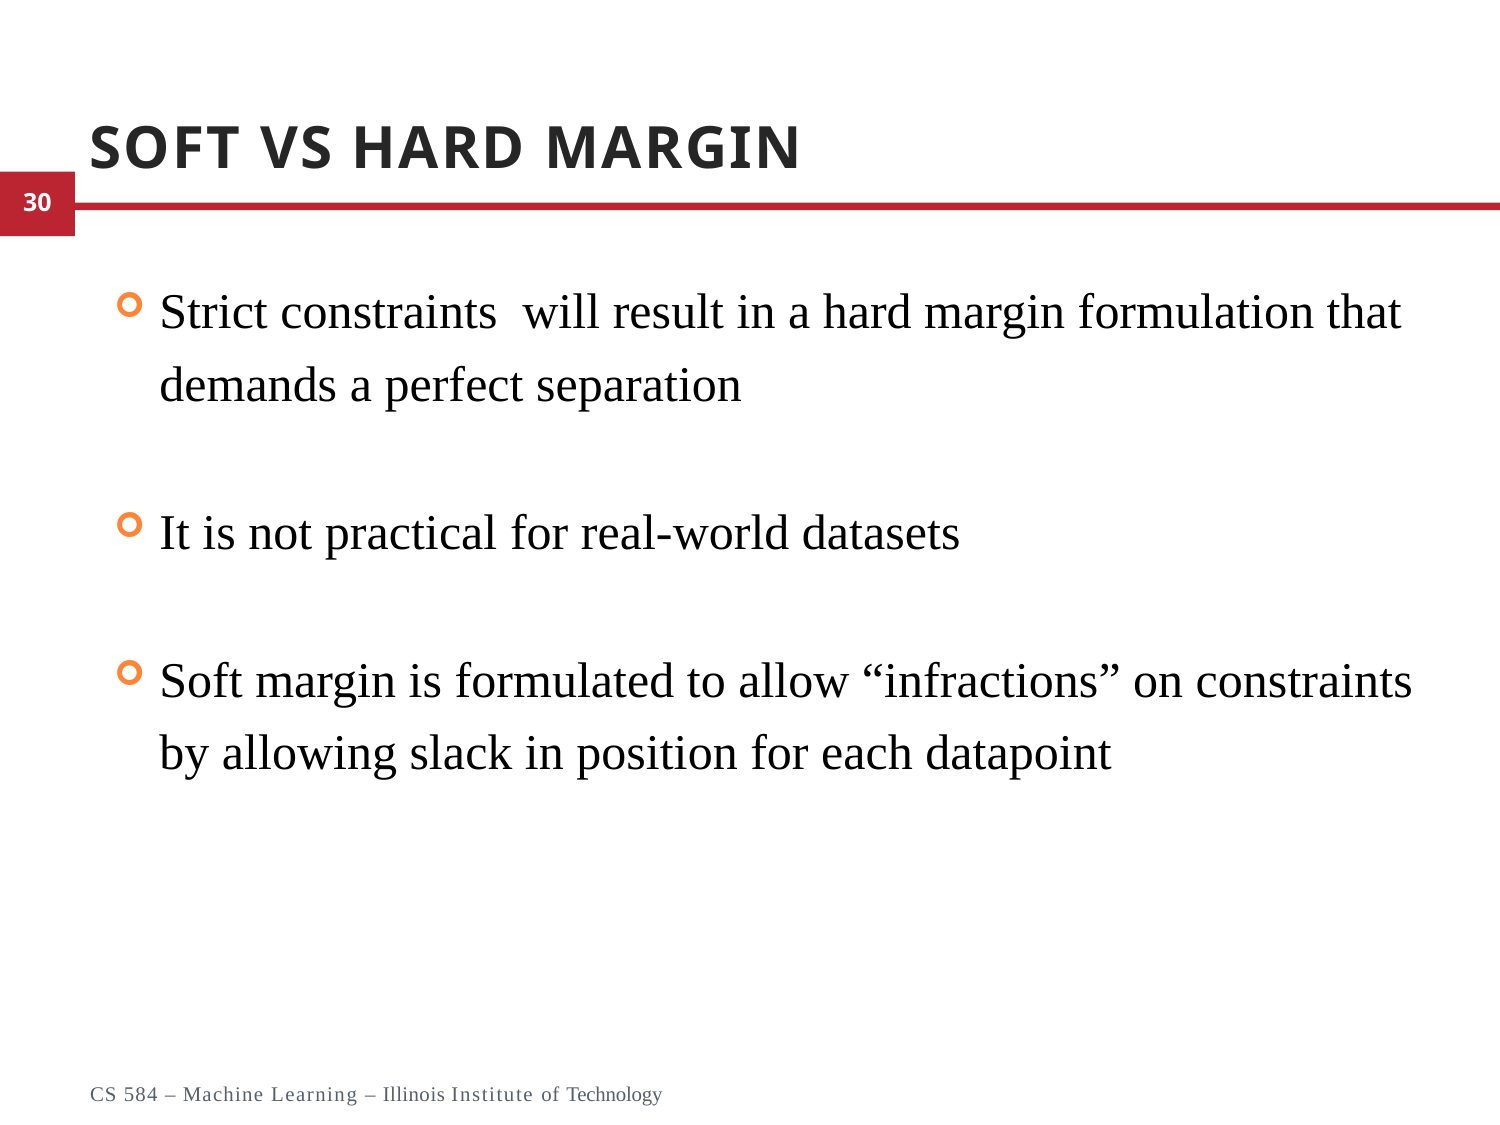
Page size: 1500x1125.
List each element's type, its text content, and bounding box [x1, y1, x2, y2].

title Soft vs Hard Margin [87, 0, 1500, 181]
footer CS 584 – Machine Learning – Illinois Institute of Technology [87, 1080, 680, 1125]
